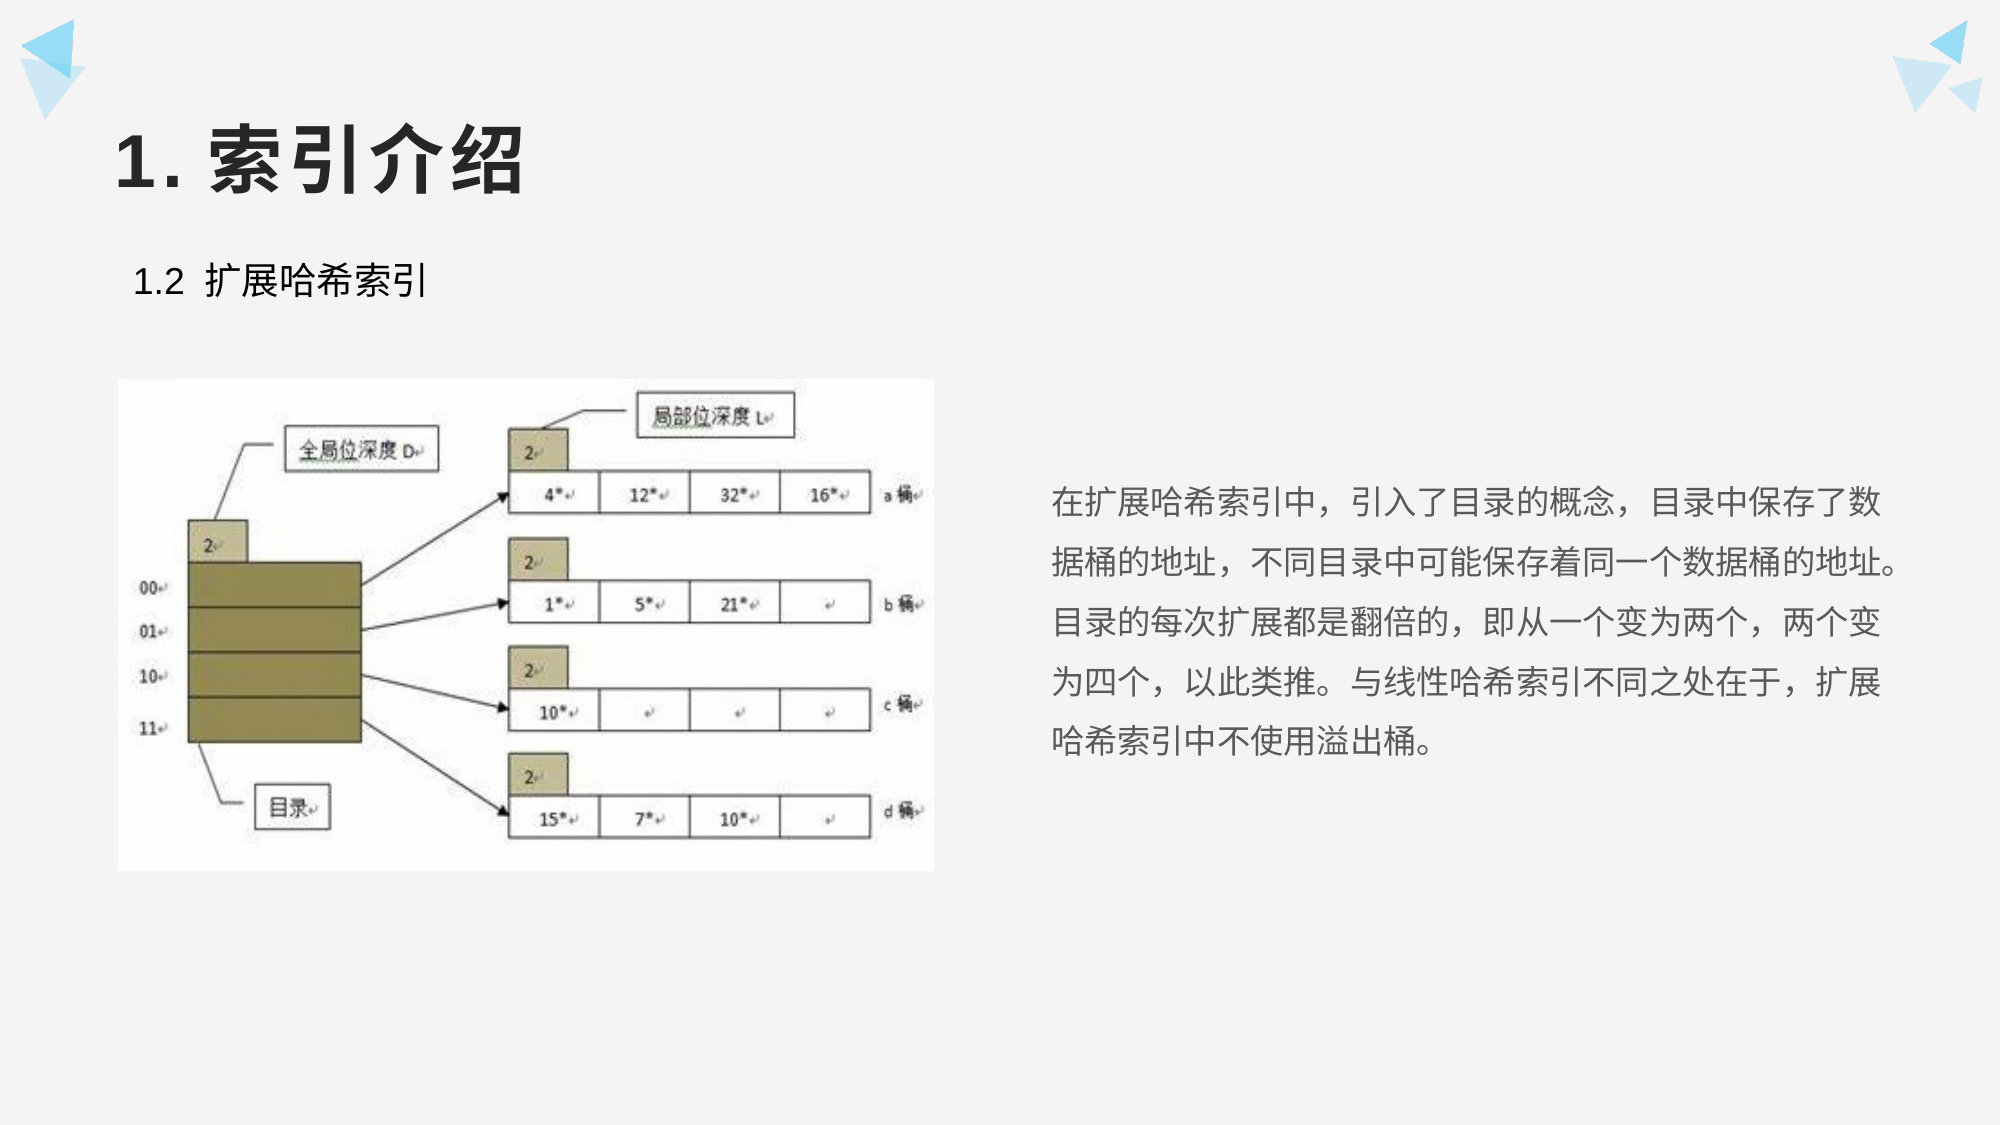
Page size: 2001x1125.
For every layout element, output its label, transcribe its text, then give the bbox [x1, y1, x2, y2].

picture [118, 379, 934, 871]
picture [1881, 0, 2000, 127]
text_box 1.索引介绍 [99, 99, 1900, 216]
text_box 在扩展哈希索引中，引入了目录的概念，目录中保存了数据桶的地址，不同目录中可能保存着同一个数据桶的地址。目录的每次扩展都是翻倍的，即从一个变为两个，两个变为四个，以此类推。与线性哈希索引不同之处在于，扩展哈希索引中不使用溢出桶。 [1036, 454, 1900, 796]
text_box 1.2 扩展哈希索引 [118, 249, 542, 309]
picture [0, 0, 119, 127]
